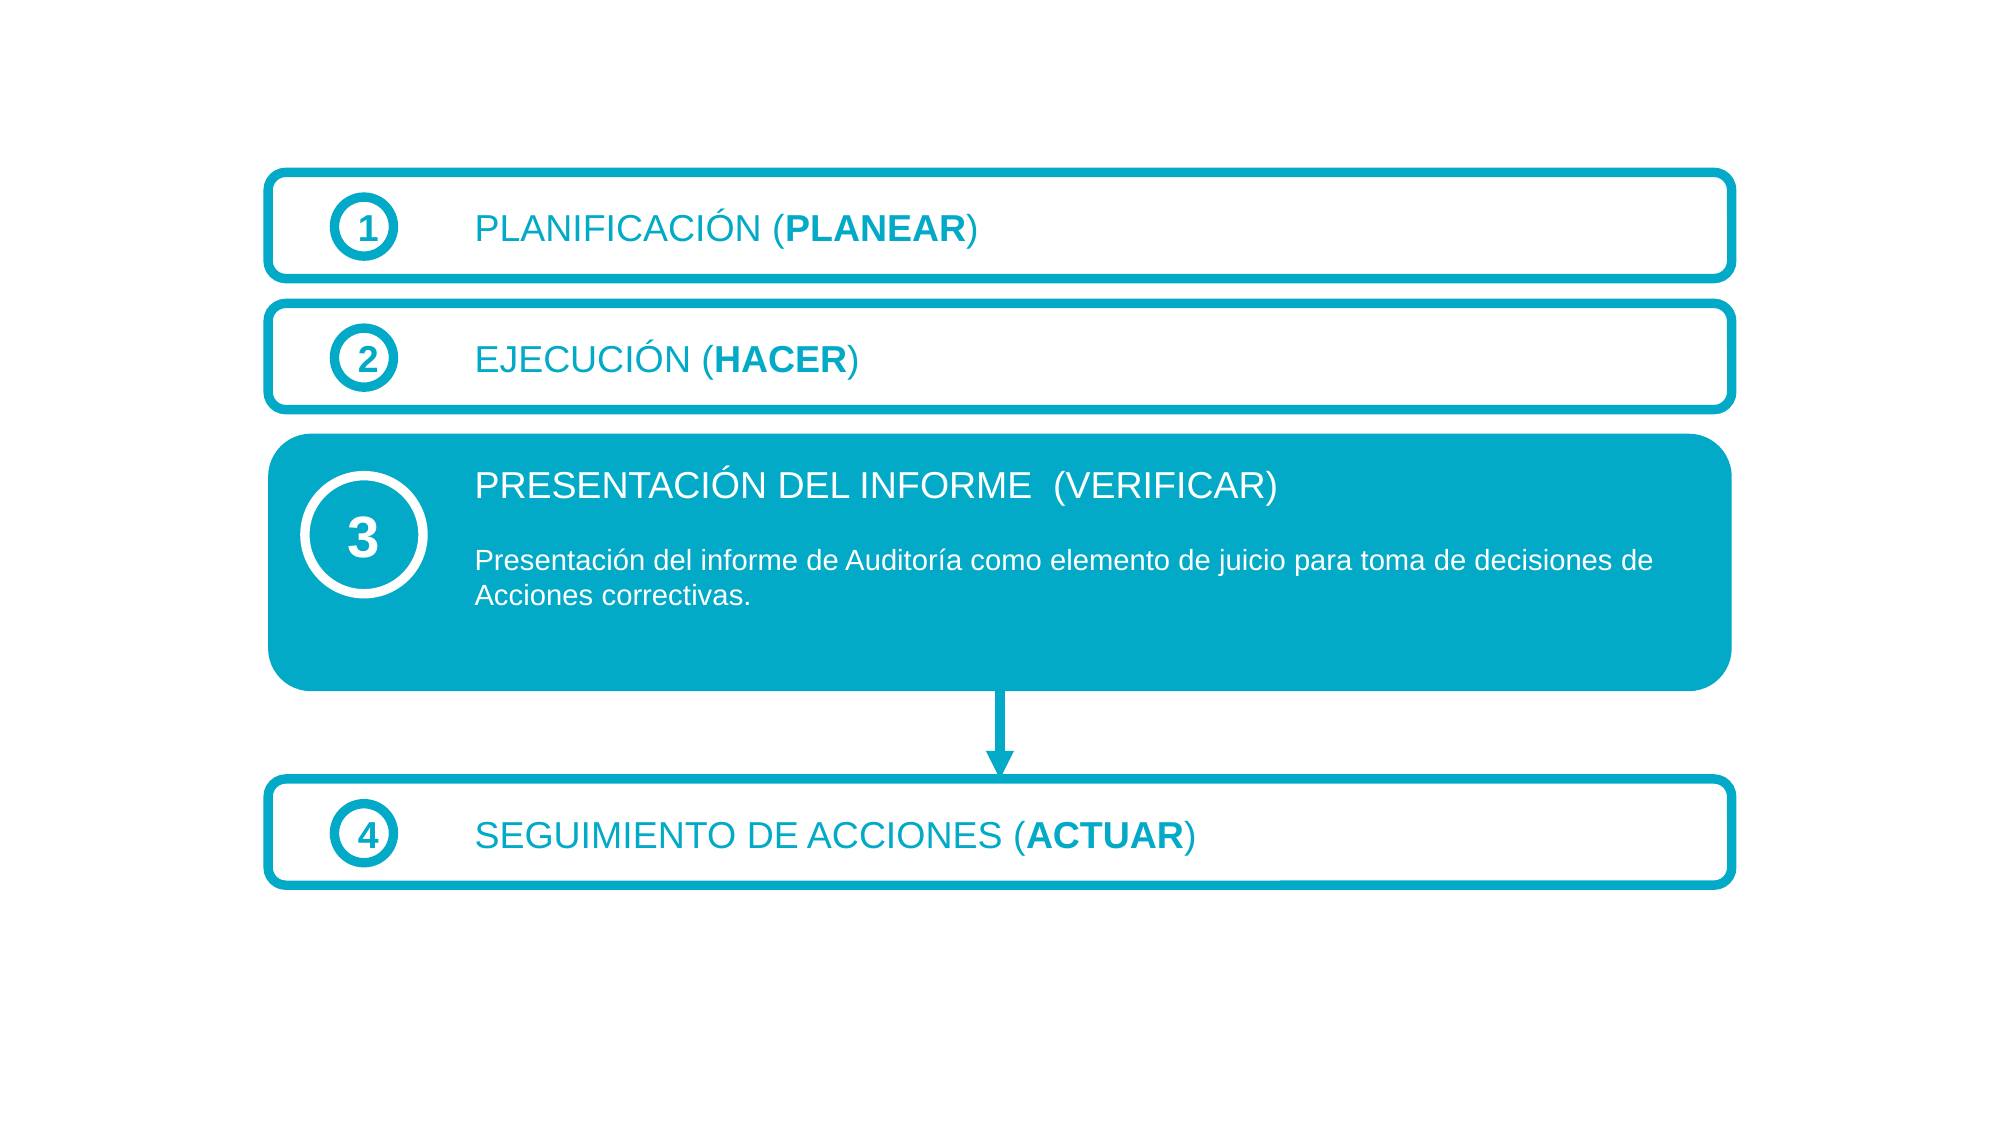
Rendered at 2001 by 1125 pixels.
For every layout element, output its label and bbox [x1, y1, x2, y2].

text_box [268, 172, 1732, 886]
